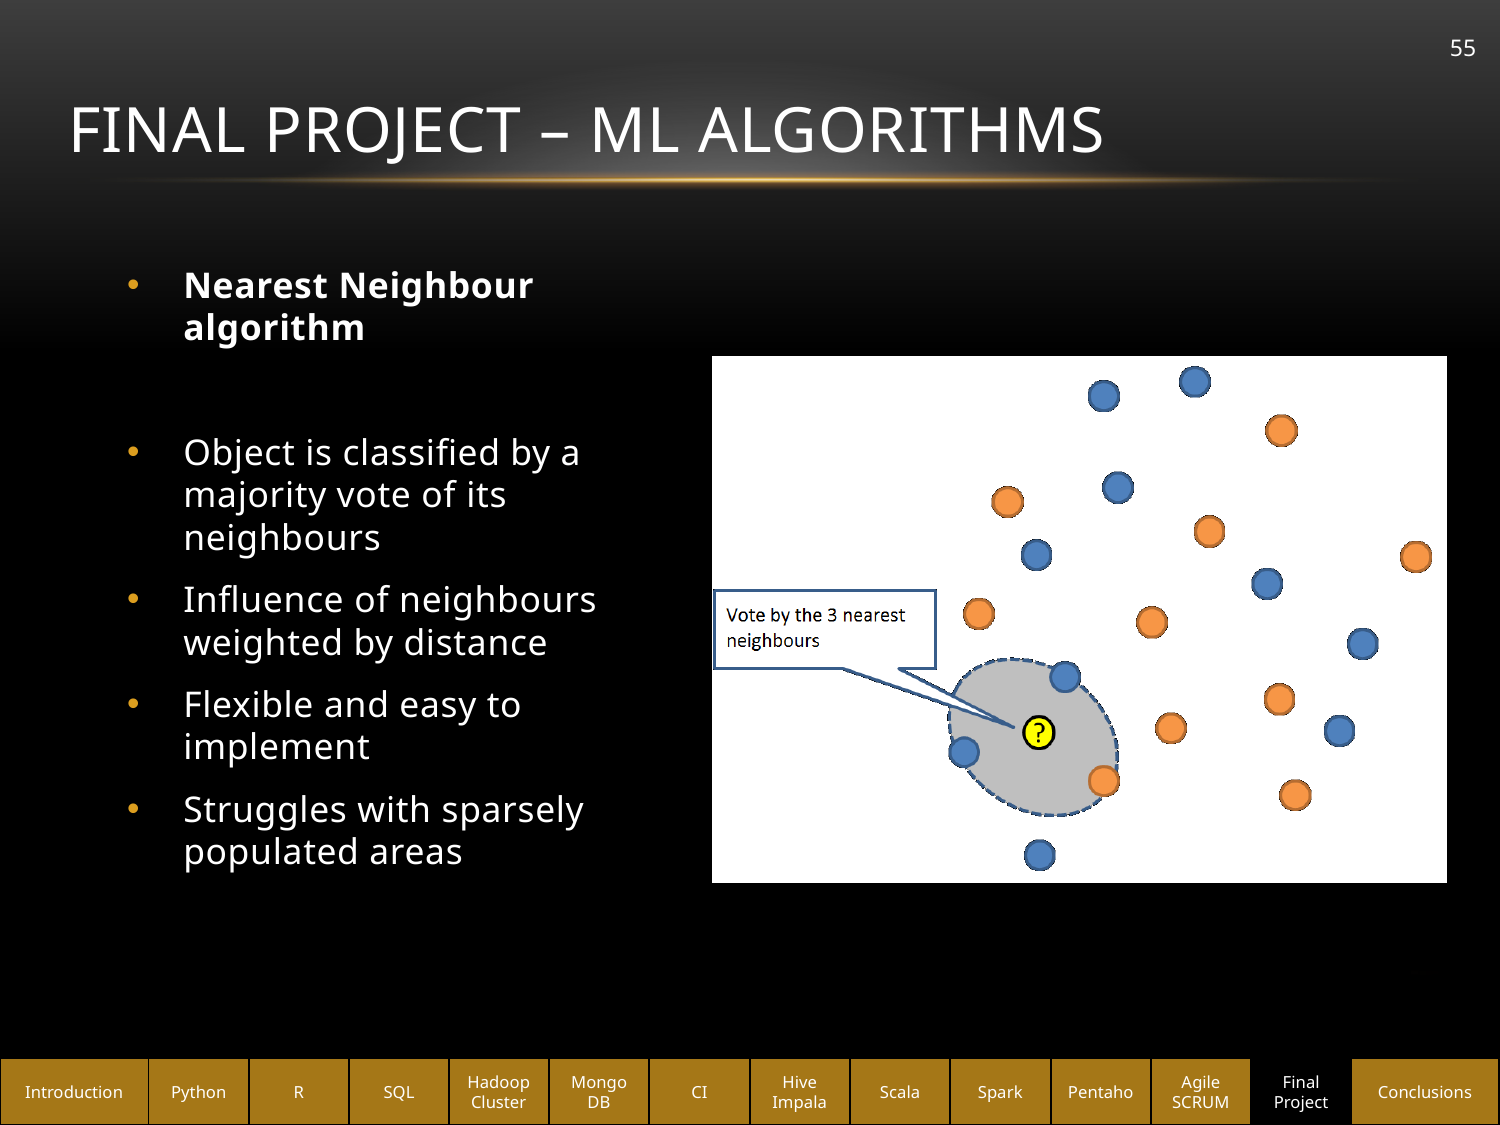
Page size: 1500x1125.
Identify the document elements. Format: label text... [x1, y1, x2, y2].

list Nearest Neighbour algorithm Object is classified by a majority vote of its neighbours Influence of neighbours weighted by distance Flexible and easy to implement Struggles with sparsely populated areas [112, 255, 668, 1024]
picture [0, 0, 1500, 1058]
title Final Project – ML Algorithms [53, 19, 1400, 173]
slide_number 55 [1410, 19, 1492, 79]
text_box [0, 1058, 1500, 1125]
